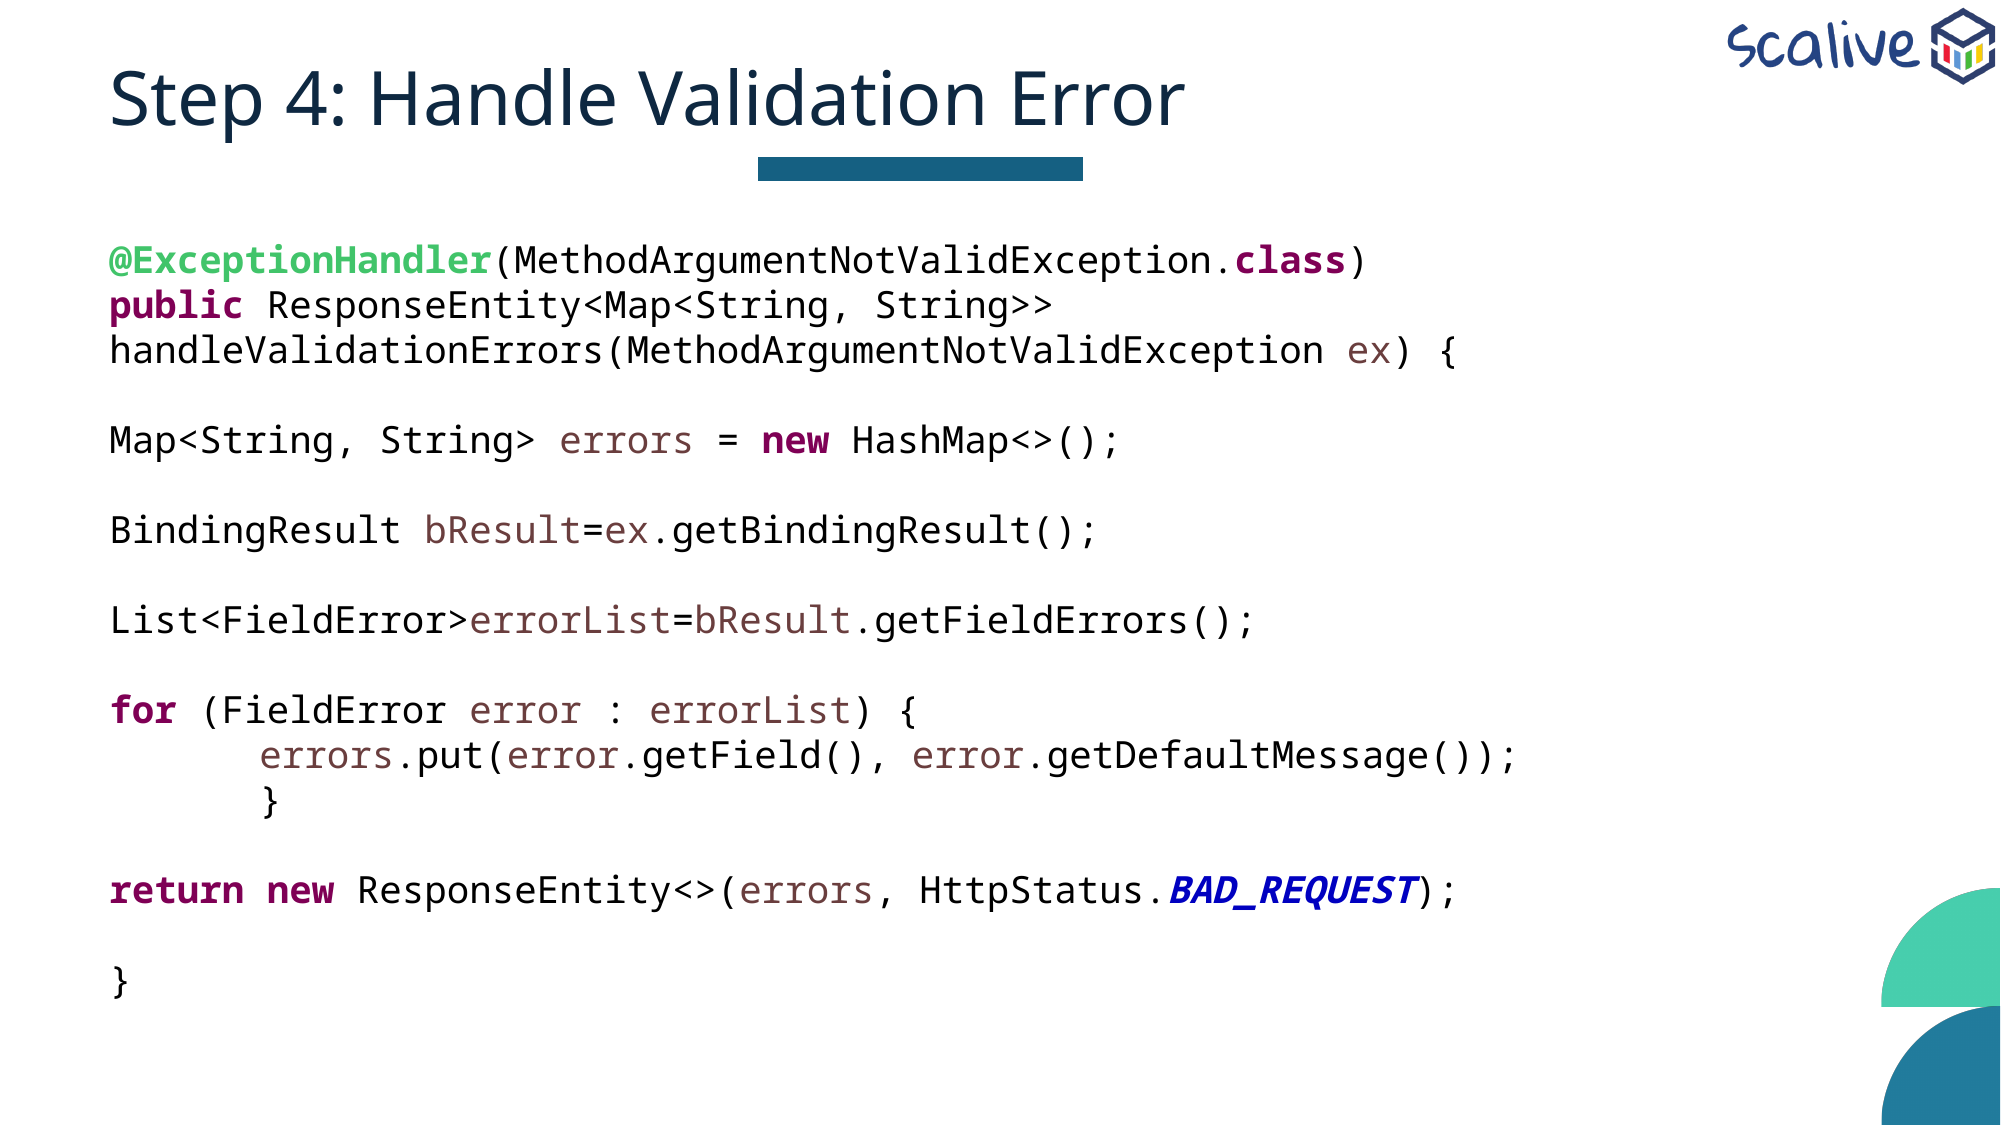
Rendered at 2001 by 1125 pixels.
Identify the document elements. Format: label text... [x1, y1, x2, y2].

text_box [1881, 1006, 2000, 1125]
text_box @ExceptionHandler(MethodArgumentNotValidException.class) public ResponseEntity<Map<String, String>> handleValidationErrors(MethodArgumentNotValidException ex) { Map<String, String> errors = new HashMap<>(); BindingResult bResult=ex.getBindingResult(); List<FieldError>errorList=bResult.getFieldErrors(); for (FieldError error : errorList) { errors.put(error.getField(), error.getDefaultMessage()); } return new ResponseEntity<>(errors, HttpStatus.BAD_REQUEST); } [94, 228, 1739, 1009]
text_box [1881, 888, 2000, 1006]
picture [1718, 0, 2000, 92]
text_box Step 4: Handle Validation Error [94, 42, 1828, 148]
